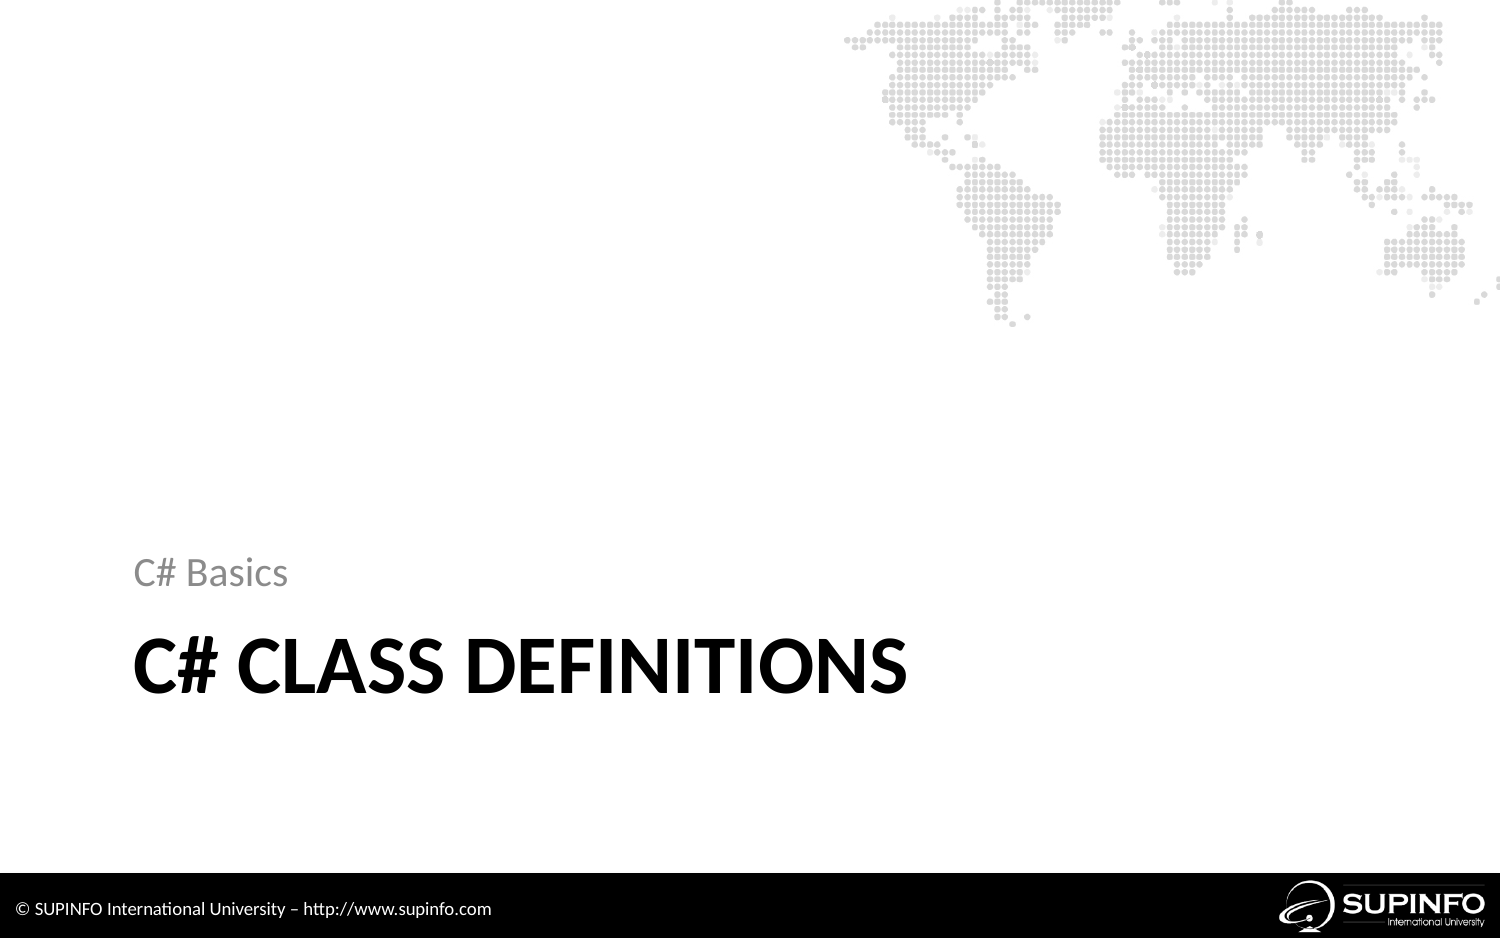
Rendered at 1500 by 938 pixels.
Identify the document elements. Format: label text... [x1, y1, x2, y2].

picture [1269, 870, 1494, 938]
title C# Class DefinitionS [118, 603, 1394, 789]
list C# Basics [118, 397, 1394, 603]
picture [844, 0, 1500, 327]
